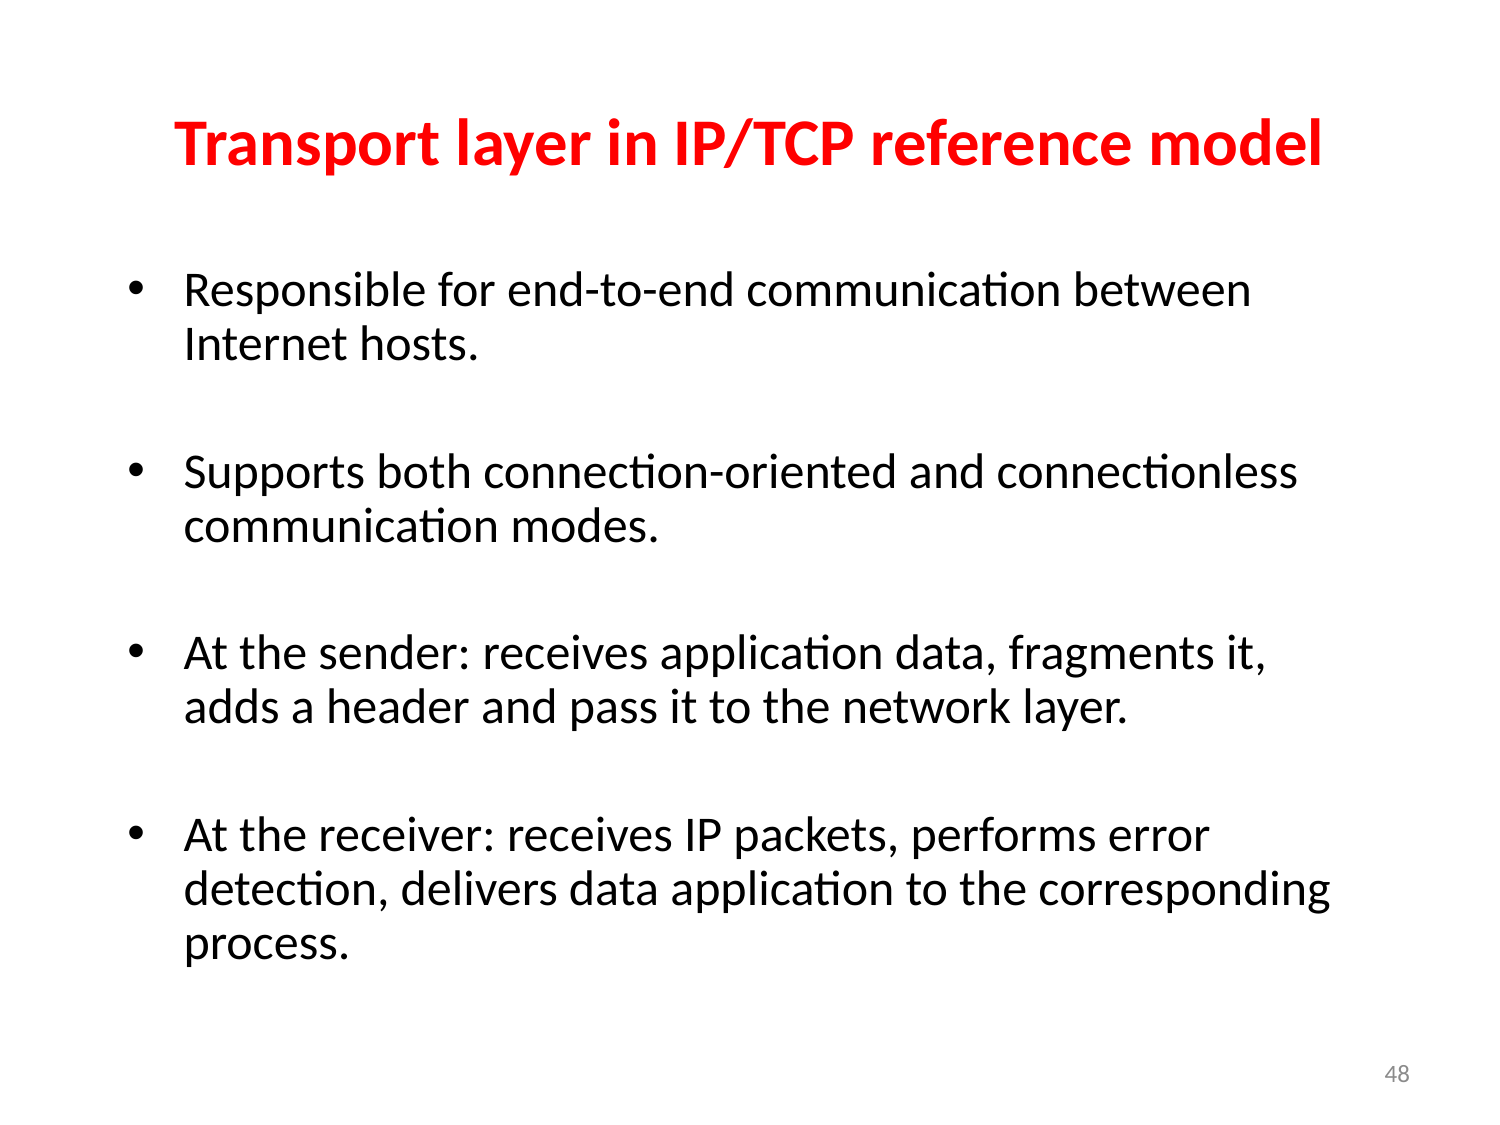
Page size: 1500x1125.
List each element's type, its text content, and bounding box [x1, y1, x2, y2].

title Transport layer in IP/TCP reference model [75, 45, 1425, 233]
slide_number 48 [1074, 1042, 1425, 1103]
list Responsible for end-to-end communication between Internet hosts. Supports both connection-oriented and connectionless communication modes. At the sender: receives application data, fragments it, adds a header and pass it to the network layer. At the receiver: receives IP packets, performs error detection, delivers data application to the corresponding process. [112, 255, 1388, 1000]
